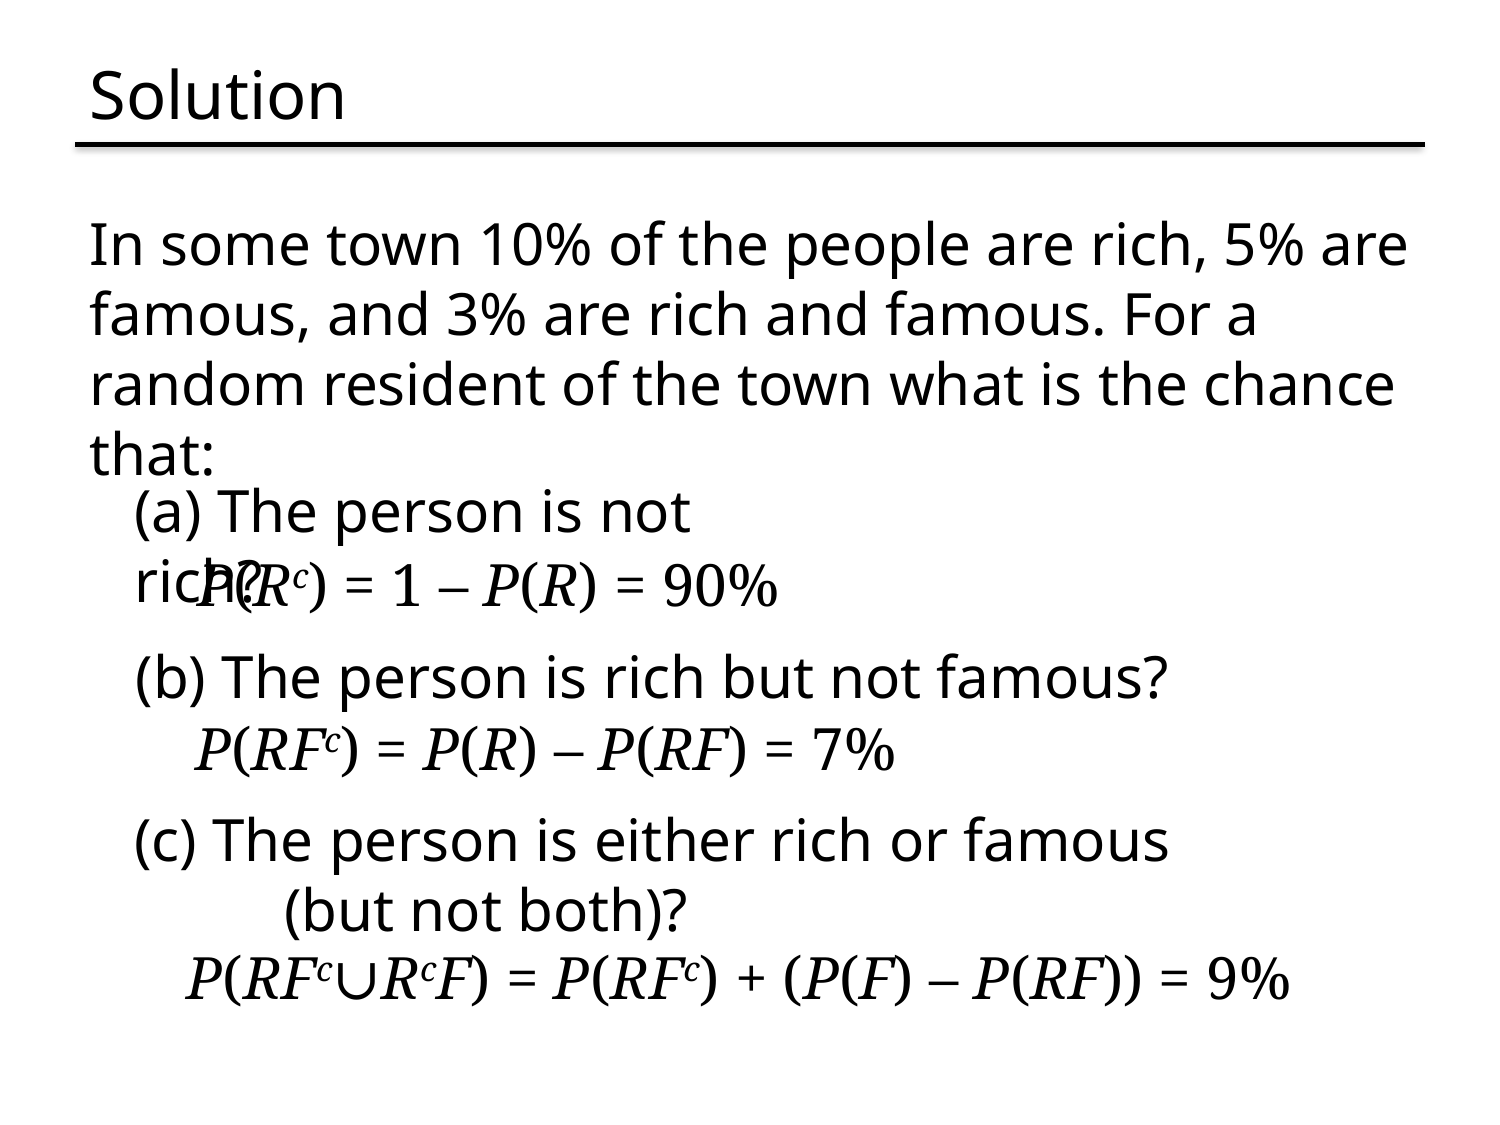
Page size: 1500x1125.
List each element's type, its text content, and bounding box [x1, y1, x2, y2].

text_box P(RFc) = P(R) – P(RF) = 7% [180, 704, 911, 789]
text_box (b) The person is rich but not famous? [120, 633, 1303, 718]
text_box (a) The person is not rich? [119, 466, 800, 621]
title Solution [75, 45, 1425, 145]
text_box In some town 10% of the people are rich, 5% are famous, and 3% are rich and famous. For a random resident of the town what is the chance that: [74, 199, 1425, 495]
text_box P(RFc∪RcF) = P(RFc) + (P(F) – P(RF)) = 9% [172, 933, 1307, 1019]
text_box (c) The person is either rich or famous (but not both)? [119, 795, 1302, 950]
text_box P(Rc) = 1 – P(R) = 90% [182, 540, 795, 626]
